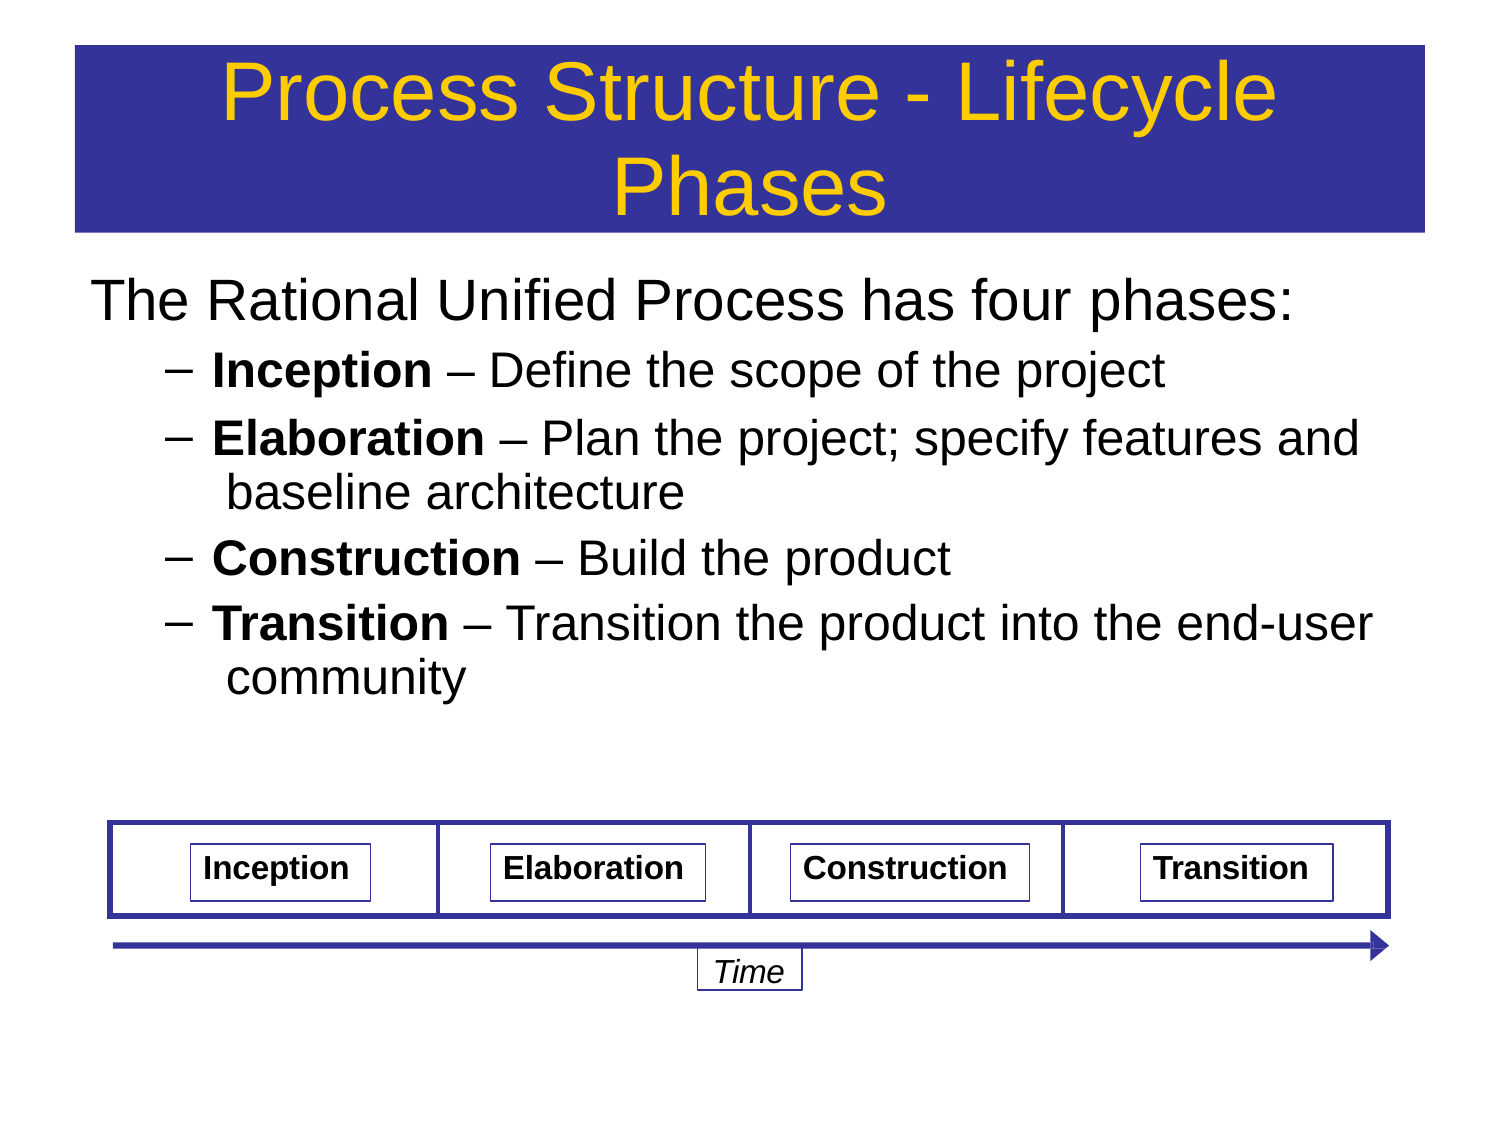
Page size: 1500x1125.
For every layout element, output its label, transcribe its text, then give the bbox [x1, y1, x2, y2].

table_header Elaboration [440, 825, 748, 913]
table_header Transition [1065, 825, 1385, 913]
text_box Process Structure - Lifecycle Phases [74, 45, 1425, 233]
table_header Construction [752, 825, 1061, 913]
text_box [112, 929, 1390, 962]
table_header Inception [113, 825, 436, 913]
text_box The Rational Unified Process has four phases: Inception – Define the scope of the project Elaboration – Plan the project; specify features and baseline architecture Construction – Build the product Transition – Transition the product into the end-user community [87, 254, 1384, 705]
text_box Time [697, 945, 803, 990]
